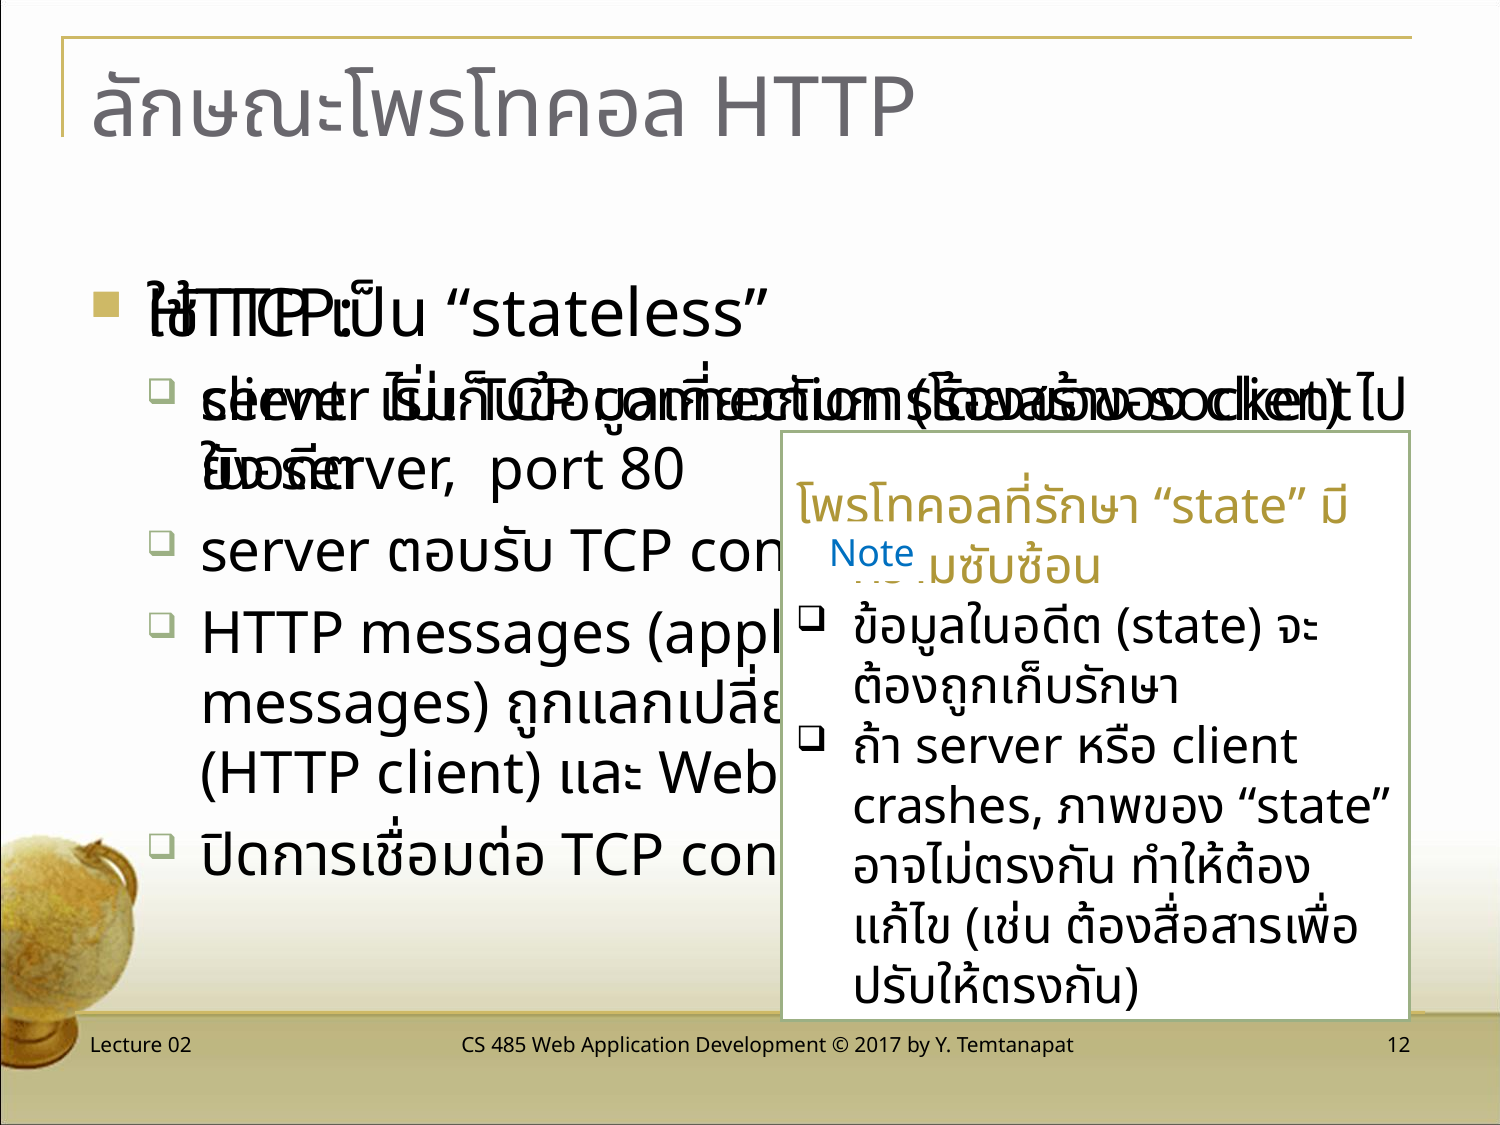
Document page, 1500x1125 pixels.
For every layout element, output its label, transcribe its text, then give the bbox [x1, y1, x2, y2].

slide_number 12 [1218, 1024, 1426, 1100]
list HTTP เป็น “stateless” server ไม่เก็บข้อมูลเกี่ยวกับการร้องขอของ client ในอดีต [74, 262, 1426, 1006]
slide_number Lecture 02 [75, 1024, 316, 1100]
text_box โพรโทคอลที่รักษา “state” มีความซับซ้อน ข้อมูลในอดีต (state) จะต้องถูกเก็บรักษา ถ้า server หรือ client crashes, ภาพของ “state” อาจไม่ตรงกัน ทำให้ต้องแก้ไข (เช่น ต้องสื่อสารเพื่อปรับให้ตรงกัน) [781, 431, 1410, 1021]
picture [0, 0, 1500, 1125]
footer CS 485 Web Application Development © 2017 by Y. Temtanapat [316, 1024, 1218, 1100]
title ลักษณะโพรโทคอล HTTP [74, 45, 1426, 233]
text_box Note [814, 521, 930, 582]
